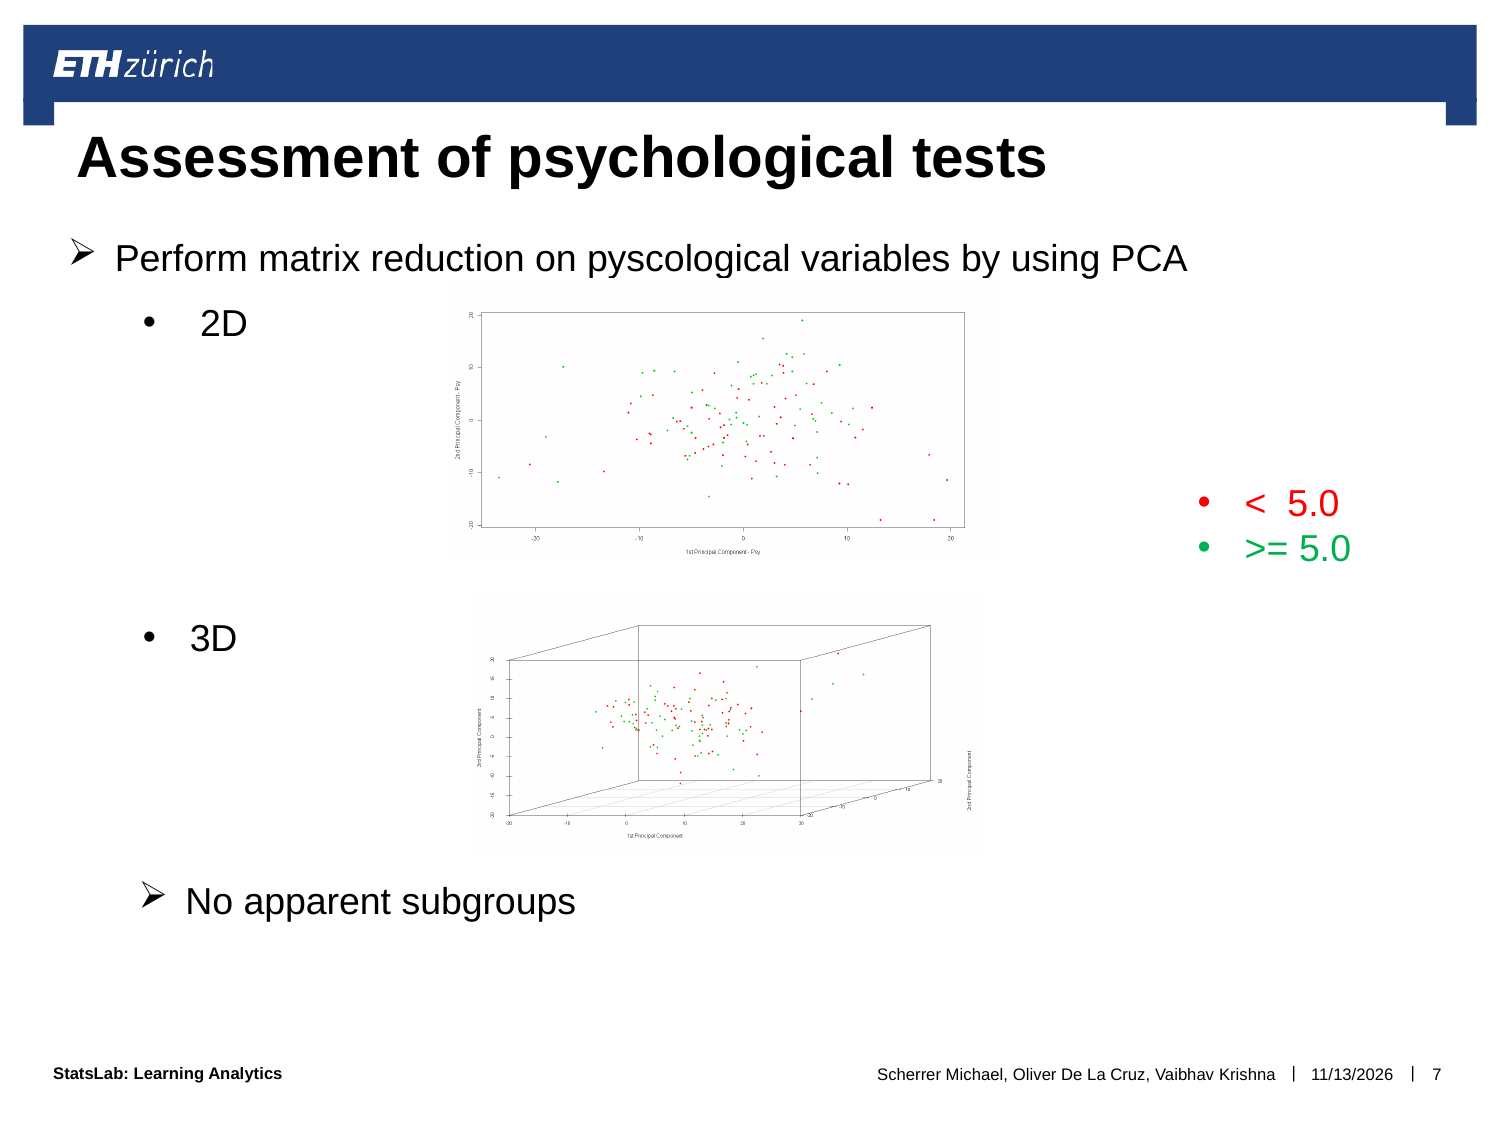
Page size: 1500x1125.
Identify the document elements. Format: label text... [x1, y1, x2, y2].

text_box Perform matrix reduction on pyscological variables by using PCA 2D 3D [53, 226, 1414, 712]
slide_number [1302, 1034, 1403, 1112]
picture [471, 592, 982, 855]
text_box No apparent subgroups [123, 869, 1365, 930]
title Assessment of psychological tests [53, 101, 1447, 269]
slide_number 7 [1415, 1034, 1459, 1112]
footer Scherrer Michael, Oliver De La Cruz, Vaibhav Krishna [750, 1034, 1277, 1112]
text_box < 5.0 >= 5.0 [1107, 471, 1431, 577]
picture [446, 278, 999, 562]
